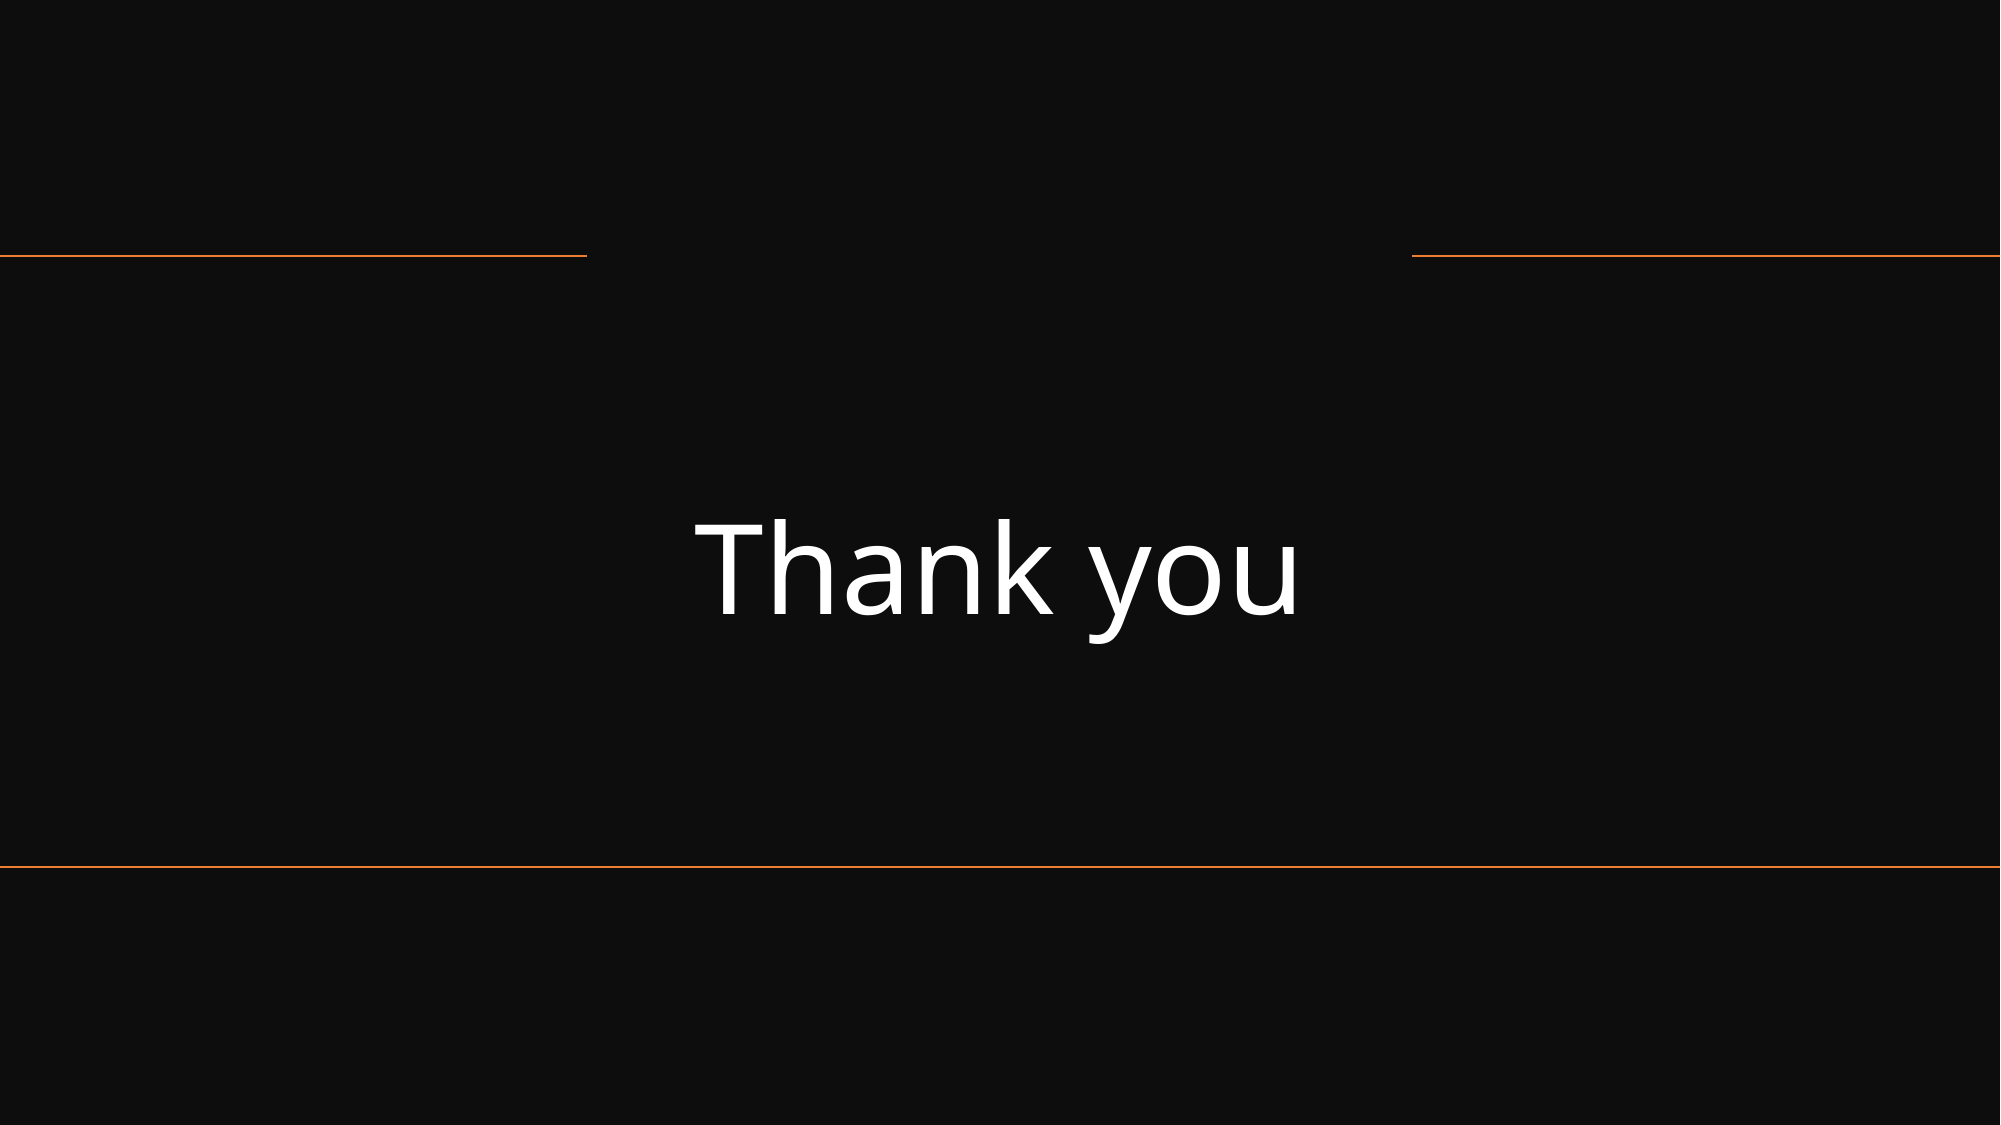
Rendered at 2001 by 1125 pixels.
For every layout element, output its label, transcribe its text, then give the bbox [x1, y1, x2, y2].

title Thank you [431, 317, 1569, 832]
text_box [0, 868, 2000, 1125]
text_box [0, 0, 2000, 866]
